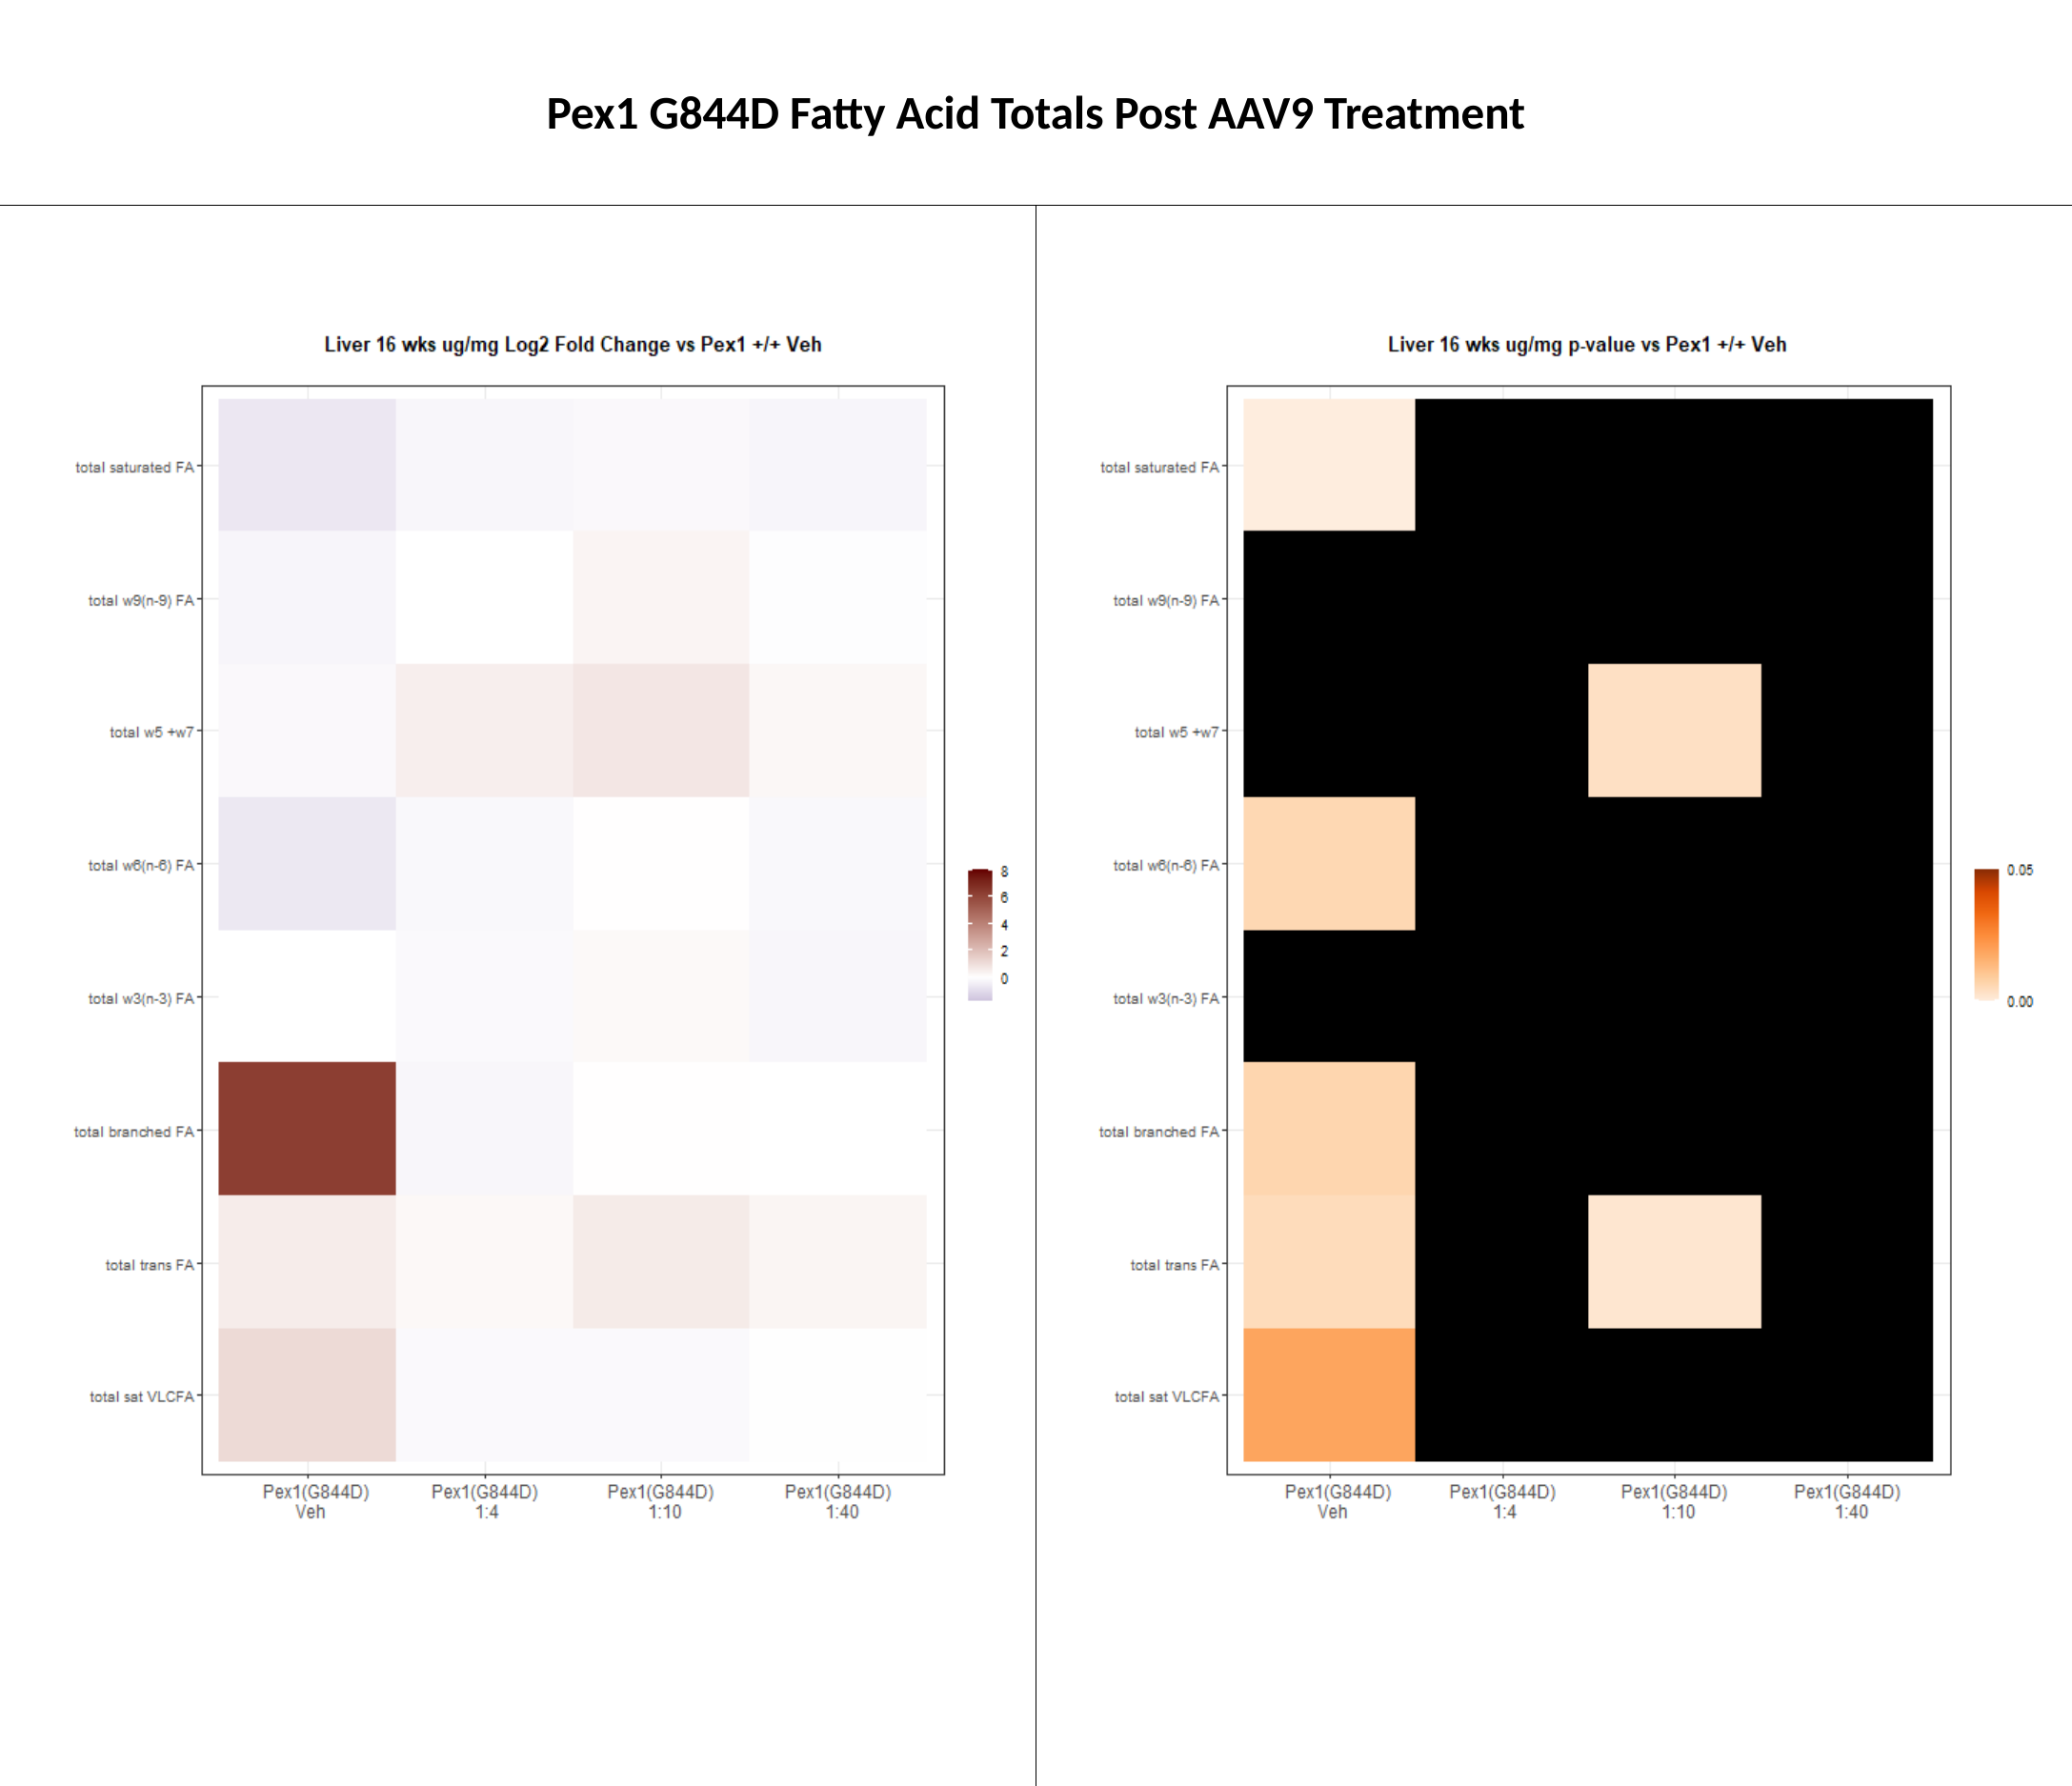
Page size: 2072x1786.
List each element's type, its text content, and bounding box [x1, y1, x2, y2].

picture [1048, 326, 2049, 1551]
picture [23, 326, 1024, 1551]
text_box Pex1 G844D Fatty Acid Totals Post AAV9 Treatment [455, 74, 1617, 146]
